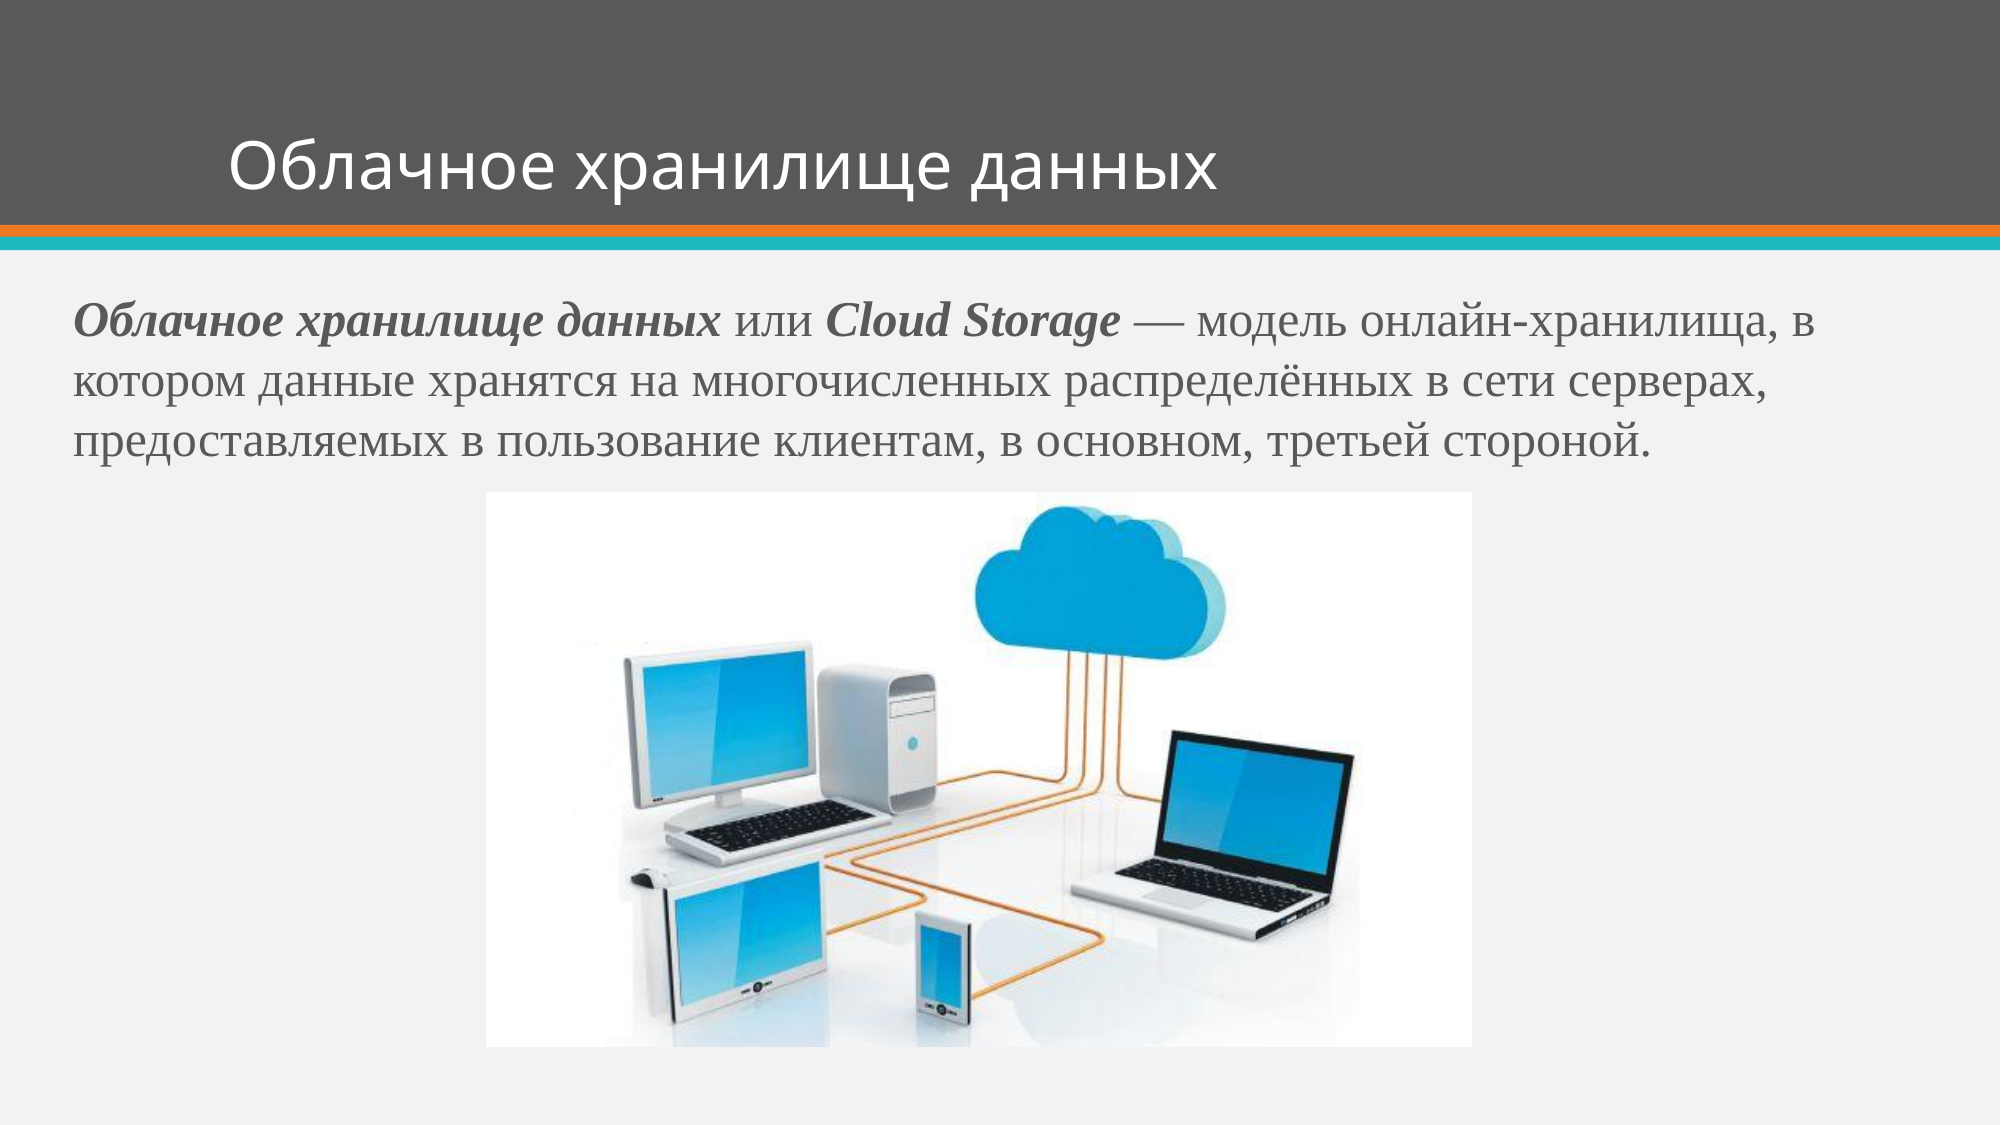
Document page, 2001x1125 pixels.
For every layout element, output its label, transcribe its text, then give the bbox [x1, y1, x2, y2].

picture [486, 492, 1472, 1047]
title Облачное хранилище данных [212, 41, 1788, 212]
text_box Облачное хранилище данных или Cloud Storage — модель онлайн-хранилища, в котором данные хранятся на многочисленных распределённых в сети серверах, предоставляемых в пользование клиентам, в основном, третьей стороной. [58, 279, 1942, 474]
